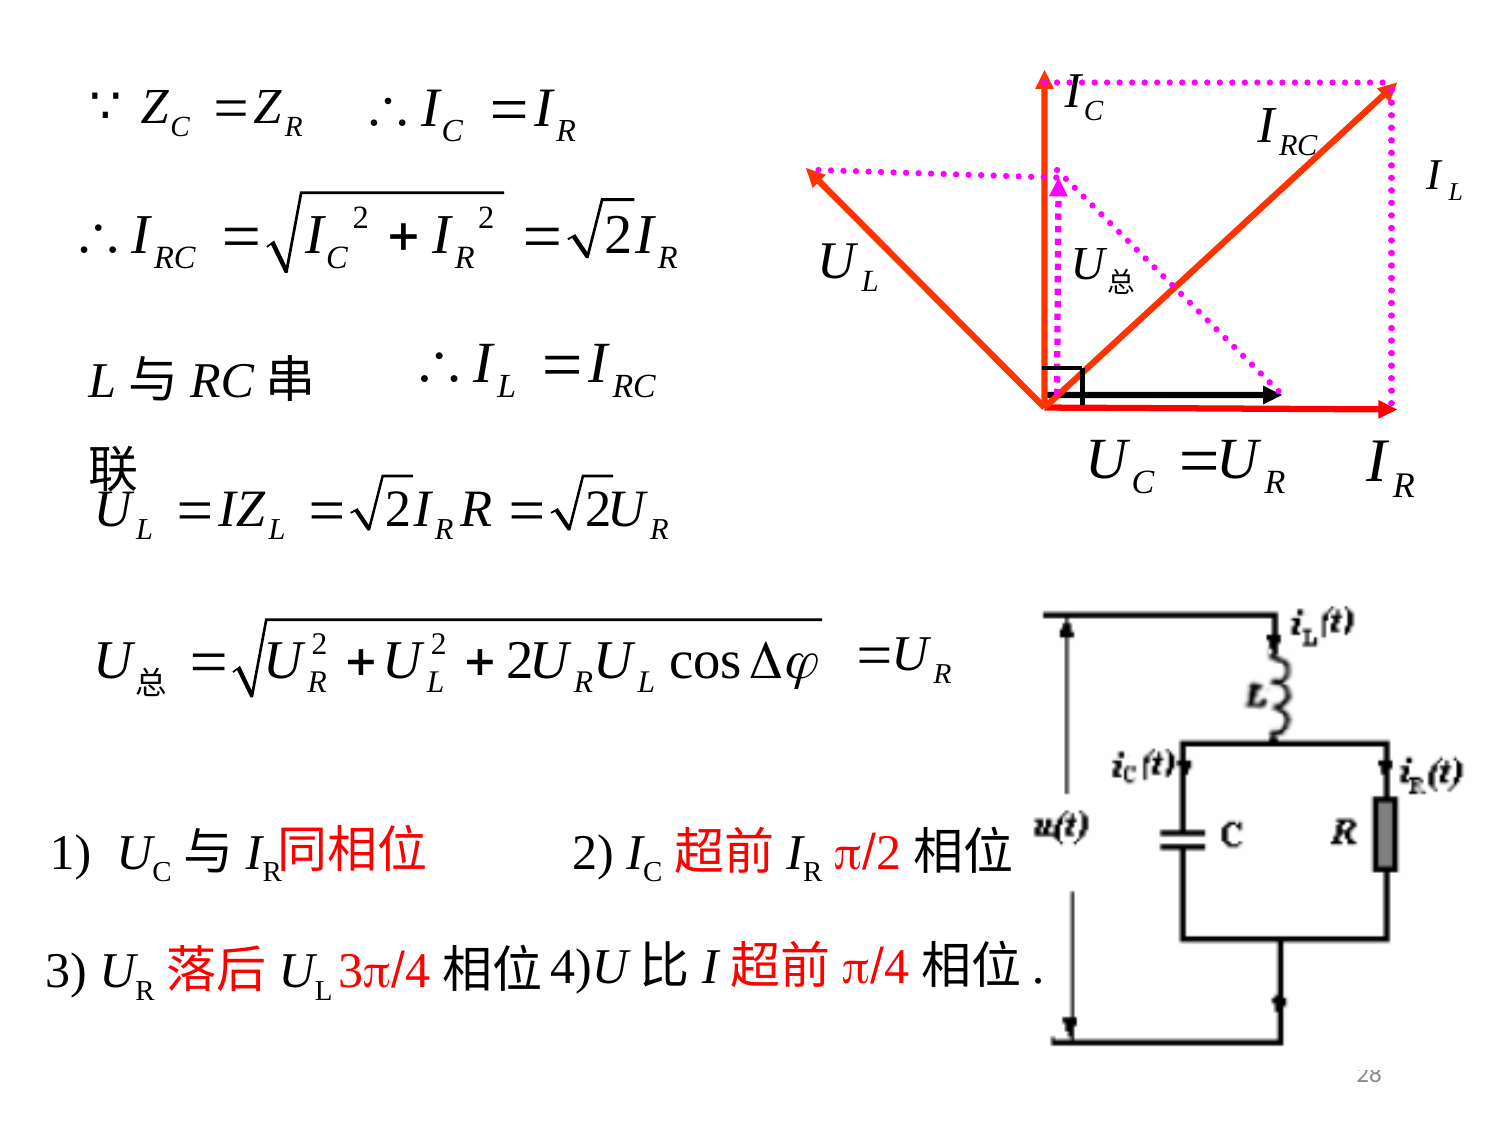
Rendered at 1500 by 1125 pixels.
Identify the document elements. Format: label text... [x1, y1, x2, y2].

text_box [90, 465, 677, 553]
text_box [805, 57, 1470, 508]
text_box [74, 178, 689, 287]
text_box 1) UC与IR [34, 777, 297, 895]
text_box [364, 71, 588, 155]
text_box 同相位 [262, 780, 442, 886]
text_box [90, 606, 832, 711]
slide_number 28 [1059, 1070, 1397, 1103]
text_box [414, 324, 668, 412]
text_box 2) IC超前IR p/2相位 [557, 777, 961, 895]
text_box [846, 620, 963, 696]
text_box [1041, 368, 1083, 406]
text_box 3) UR落后UL 3p/4相位 [30, 896, 557, 1014]
picture [961, 562, 1500, 1070]
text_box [90, 73, 313, 149]
text_box L与RC串联 [73, 310, 365, 506]
text_box 4)U比I超前p/4相位. [535, 896, 961, 1002]
